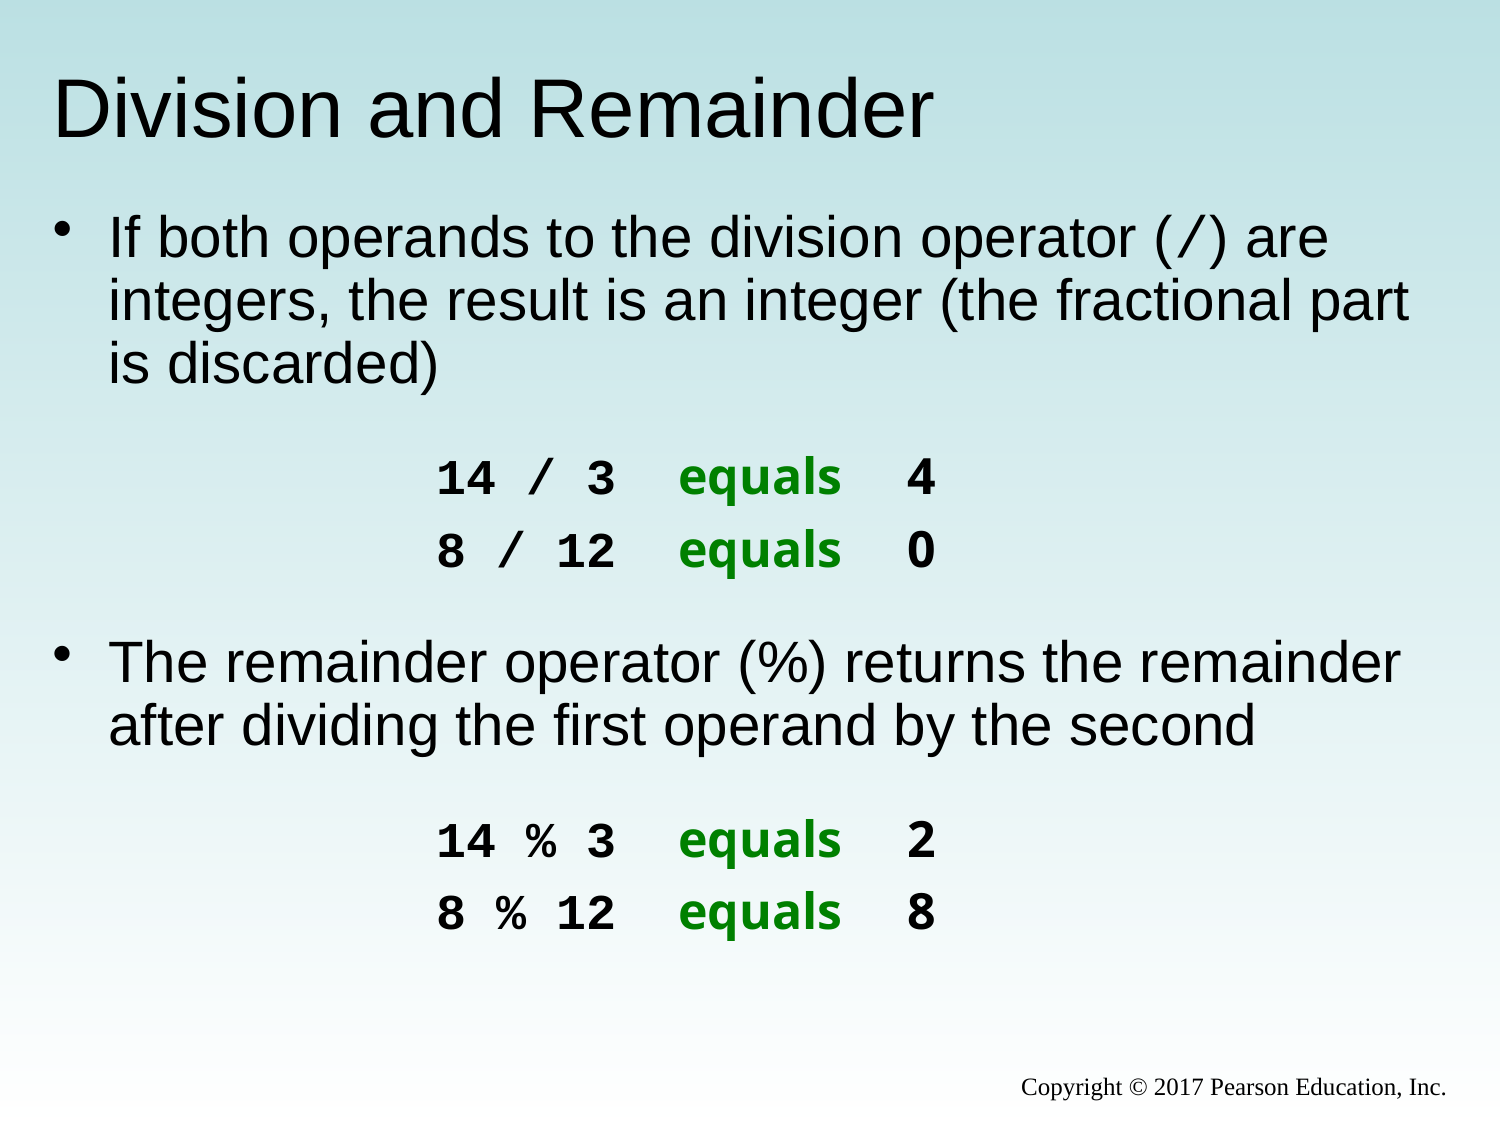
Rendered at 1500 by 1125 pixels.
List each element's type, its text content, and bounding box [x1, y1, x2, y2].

title Division and Remainder [37, 45, 1463, 163]
text_box 14 / 3 equals 4 8 / 12 equals 0 [421, 437, 951, 585]
text_box The remainder operator (%) returns the remainder after dividing the first operand by the second [37, 624, 1463, 788]
footer Copyright © 2017 Pearson Education, Inc. [549, 1062, 1463, 1114]
list If both operands to the division operator (/) are integers, the result is an integer (the fractional part is discarded) [37, 200, 1463, 424]
text_box 14 % 3 equals 2 8 % 12 equals 8 [421, 799, 951, 948]
